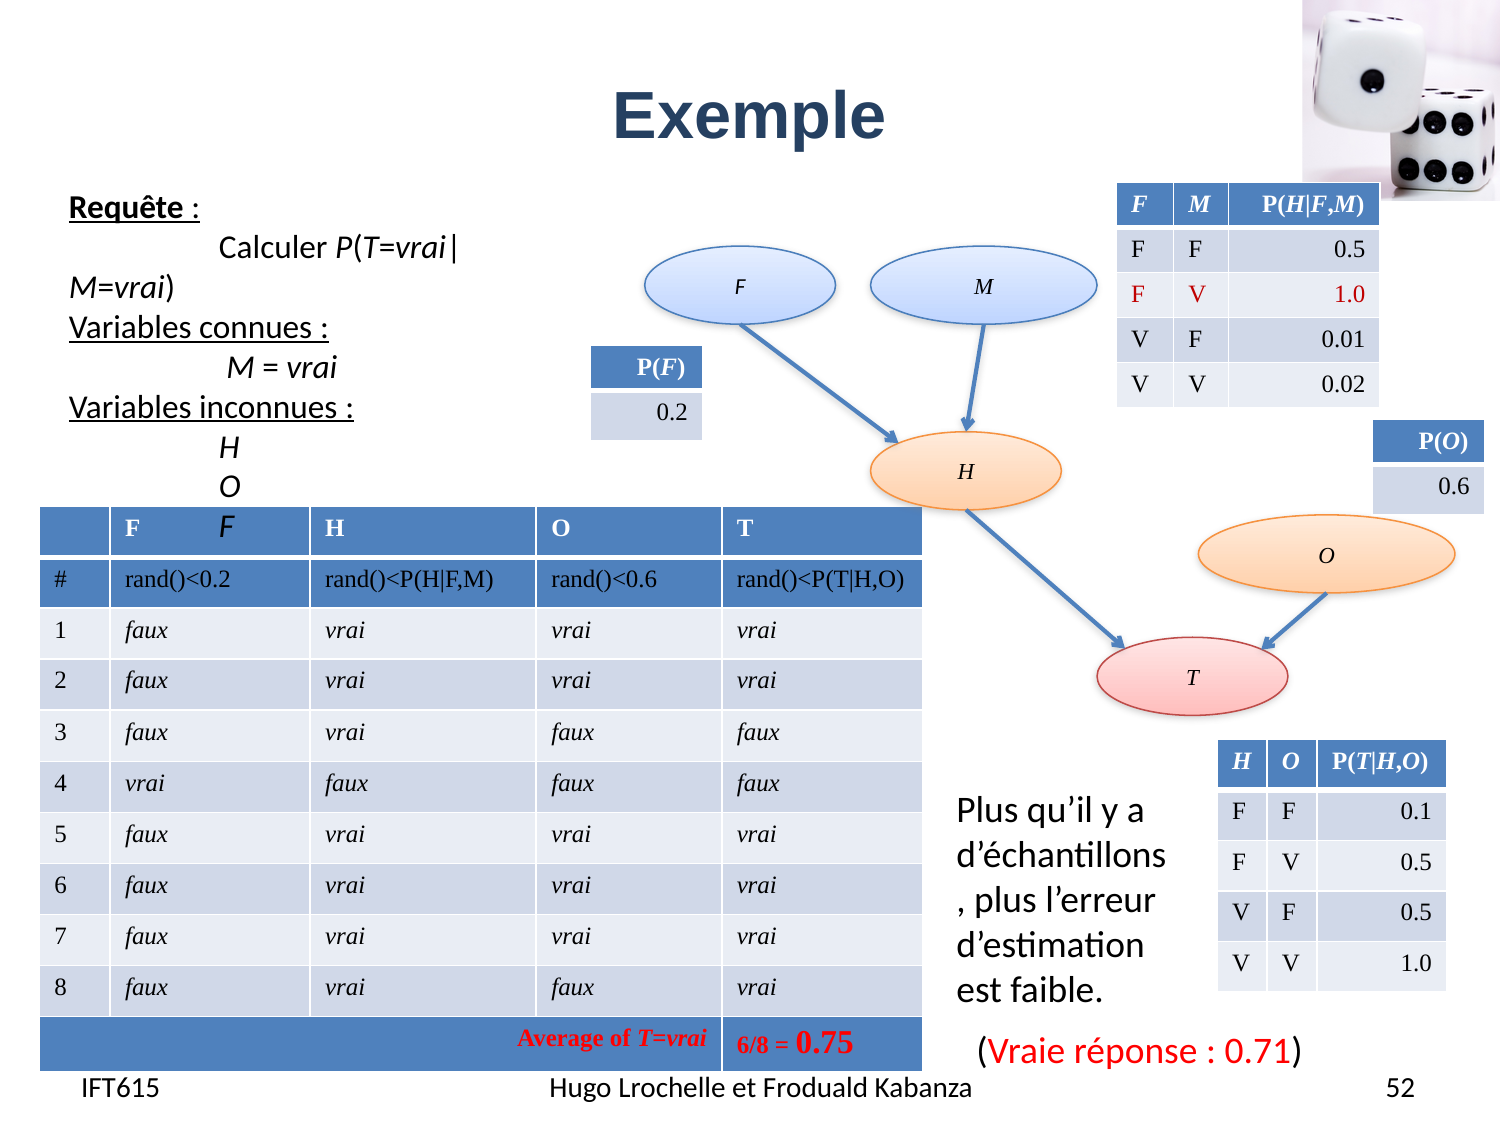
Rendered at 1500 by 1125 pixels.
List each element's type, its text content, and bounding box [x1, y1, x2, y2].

table_cell 5 [40, 813, 109, 863]
table_cell 6/8 = 0.75 [723, 1017, 922, 1071]
table_header F [1117, 183, 1173, 225]
table_cell vrai [723, 864, 922, 914]
table_cell V [1218, 942, 1266, 991]
table_cell vrai [311, 711, 535, 761]
text_box O [1198, 514, 1455, 593]
table_cell rand()<0.6 [537, 560, 721, 607]
table_cell rand()<P(T|H,O) [723, 560, 922, 607]
table_cell 0.6 [1373, 467, 1484, 514]
table_cell 4 [40, 762, 109, 812]
table_cell F [1117, 230, 1173, 272]
table_cell 2 [40, 660, 109, 709]
table_cell vrai [311, 915, 535, 965]
table_cell vrai [723, 609, 922, 658]
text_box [759, 304, 879, 464]
table_cell F [1218, 841, 1266, 890]
table_cell 3 [40, 711, 109, 761]
table_cell faux [111, 966, 309, 1016]
table_cell vrai [723, 813, 922, 863]
table_cell V [1117, 318, 1173, 362]
table_header P(F) [591, 346, 702, 388]
text_box H [870, 431, 1062, 510]
table_cell 0.2 [591, 393, 702, 440]
table_cell F [1117, 273, 1173, 317]
table_cell vrai [311, 609, 535, 658]
footer Hugo Lrochelle et Froduald Kabanza [520, 1056, 996, 1117]
table_cell F [1218, 793, 1266, 840]
table_cell 0.5 [1318, 892, 1446, 941]
table_header [40, 507, 109, 555]
table_cell 8 [40, 966, 109, 1016]
table_cell faux [311, 762, 535, 812]
table_header P(H|F,M) [1229, 183, 1379, 225]
table_header P(T|H,O) [1318, 740, 1446, 787]
table_cell faux [111, 813, 309, 863]
table_cell vrai [537, 813, 721, 863]
table_cell rand()<0.2 [111, 560, 309, 607]
table_cell 0.5 [1318, 841, 1446, 890]
table_cell vrai [723, 966, 922, 1016]
table_cell vrai [723, 915, 922, 965]
table_cell faux [111, 864, 309, 914]
table_cell F [1268, 892, 1316, 941]
table_cell faux [537, 966, 721, 1016]
table_header M [1174, 183, 1228, 225]
table_cell V [1268, 841, 1316, 890]
table_cell Average of T=vrai [40, 1017, 721, 1071]
table_cell 0.02 [1229, 363, 1379, 407]
table_cell faux [111, 915, 309, 965]
table_cell vrai [723, 660, 922, 709]
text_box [975, 499, 1116, 659]
table_cell 0.5 [1229, 230, 1379, 272]
table_cell 1 [40, 609, 109, 658]
table_cell vrai [311, 813, 535, 863]
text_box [920, 368, 1029, 388]
text_box F [644, 246, 836, 325]
picture [1302, 0, 1500, 202]
table_cell V [1218, 892, 1266, 941]
table_cell rand()<P(H|F,M) [311, 560, 535, 607]
table_cell 6 [40, 864, 109, 914]
table_cell # [40, 560, 109, 607]
table_cell faux [111, 609, 309, 658]
text_box Plus qu’il y a d’échantillons, plus l’erreur d’estimation est faible. [941, 777, 1186, 1018]
table_cell F [1174, 318, 1228, 362]
text_box Requête : Calculer P(T=vrai|M=vrai) Variables connues : M = vrai Variables inconnues : H O F [54, 177, 540, 552]
table_cell faux [111, 711, 309, 761]
table_cell 1.0 [1229, 273, 1379, 317]
table_cell V [1174, 363, 1228, 407]
table_cell F [1174, 230, 1228, 272]
table_cell 7 [40, 915, 109, 965]
table_cell vrai [311, 660, 535, 709]
table_cell 0.1 [1318, 793, 1446, 840]
table_header O [1268, 740, 1316, 787]
table_header P(O) [1373, 420, 1484, 462]
table_cell F [1268, 793, 1316, 840]
table_cell vrai [311, 864, 535, 914]
table_cell faux [723, 711, 922, 761]
table_cell vrai [537, 609, 721, 658]
table_cell faux [537, 711, 721, 761]
table_cell vrai [311, 966, 535, 1016]
slide_number 52 [1080, 1056, 1431, 1117]
table_header O [537, 507, 721, 555]
table_cell V [1268, 942, 1316, 991]
text_box (Vraie réponse : 0.71) [961, 1018, 1318, 1079]
table_cell 0.01 [1229, 318, 1379, 362]
table_cell vrai [537, 660, 721, 709]
table_cell faux [111, 660, 309, 709]
table_cell vrai [537, 915, 721, 965]
table_cell vrai [537, 864, 721, 914]
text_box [1260, 592, 1327, 650]
table_cell faux [723, 762, 922, 812]
title Exemple [75, 17, 1297, 206]
text_box M [870, 246, 1098, 325]
table_cell faux [537, 762, 721, 812]
table_header T [723, 507, 922, 555]
table_cell 1.0 [1318, 942, 1446, 991]
slide_number IFT615 [66, 1072, 356, 1117]
table_cell vrai [111, 762, 309, 812]
table_cell V [1117, 363, 1173, 407]
table_cell V [1174, 273, 1228, 317]
text_box T [1097, 637, 1288, 716]
table_header H [1218, 740, 1266, 787]
